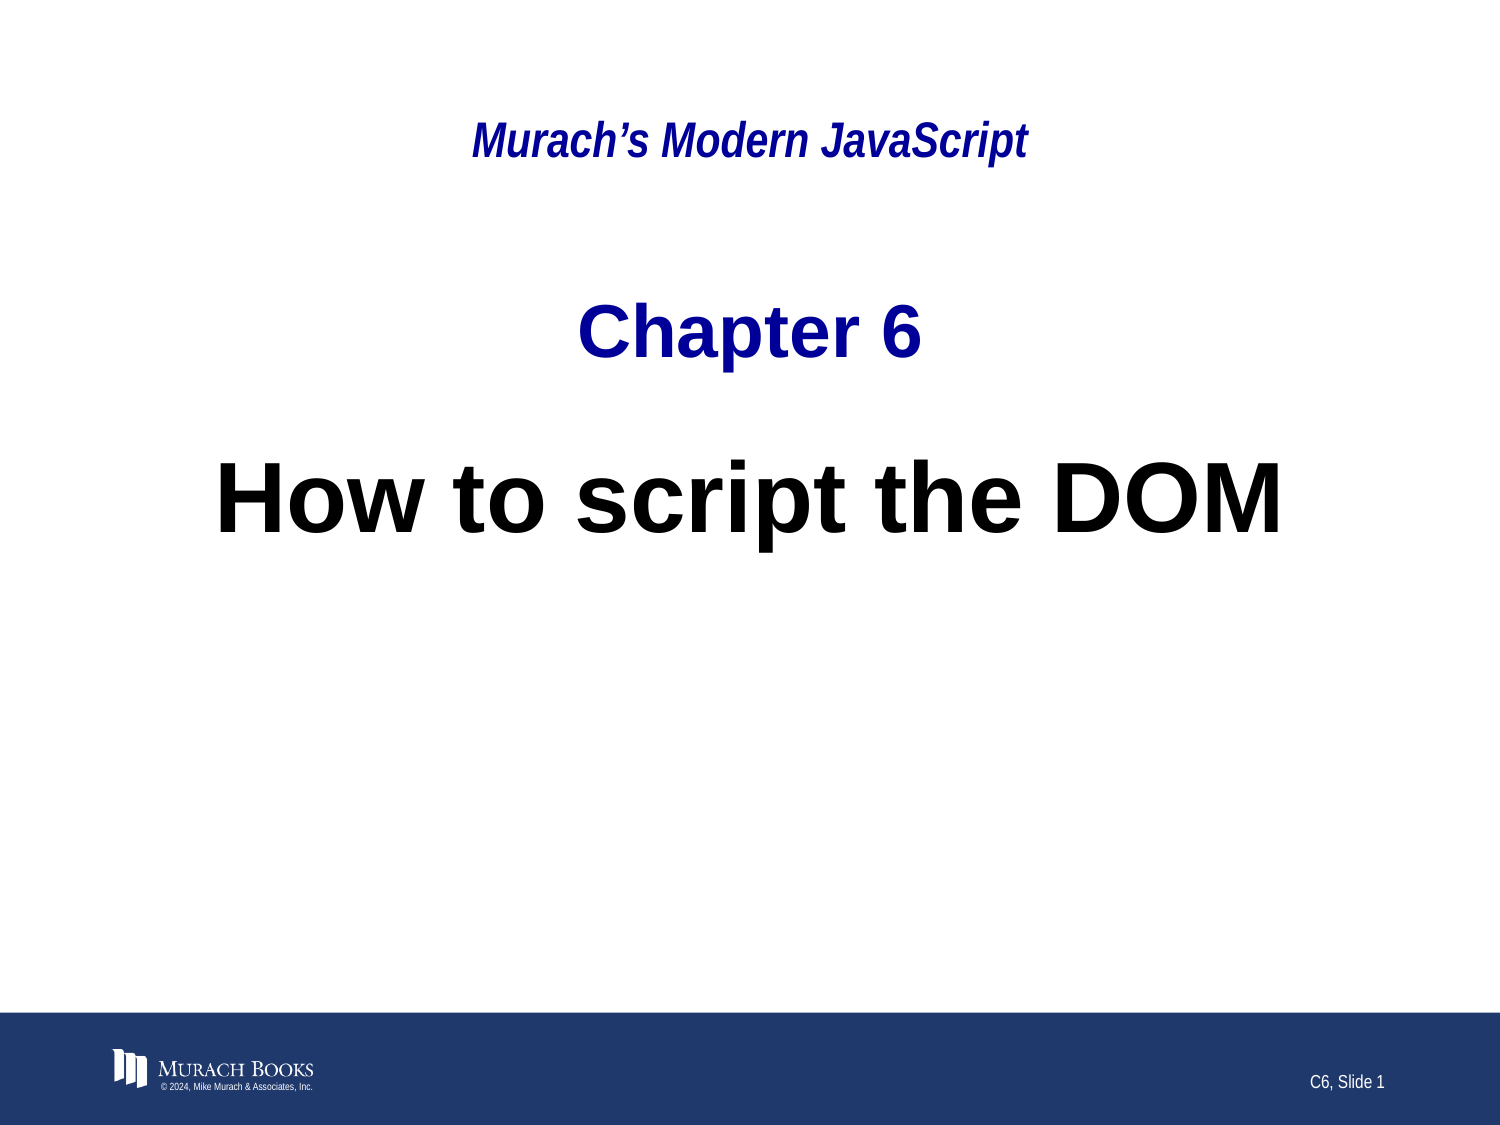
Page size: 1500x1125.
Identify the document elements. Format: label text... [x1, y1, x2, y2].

title Murach’s Modern JavaScript [112, 99, 1388, 175]
slide_number C6, Slide 1 [1087, 1025, 1400, 1100]
list How to script the DOM [150, 425, 1350, 575]
list Chapter 6 [312, 275, 1188, 375]
footer © 2024, Mike Murach & Associates, Inc. [12, 1025, 463, 1100]
